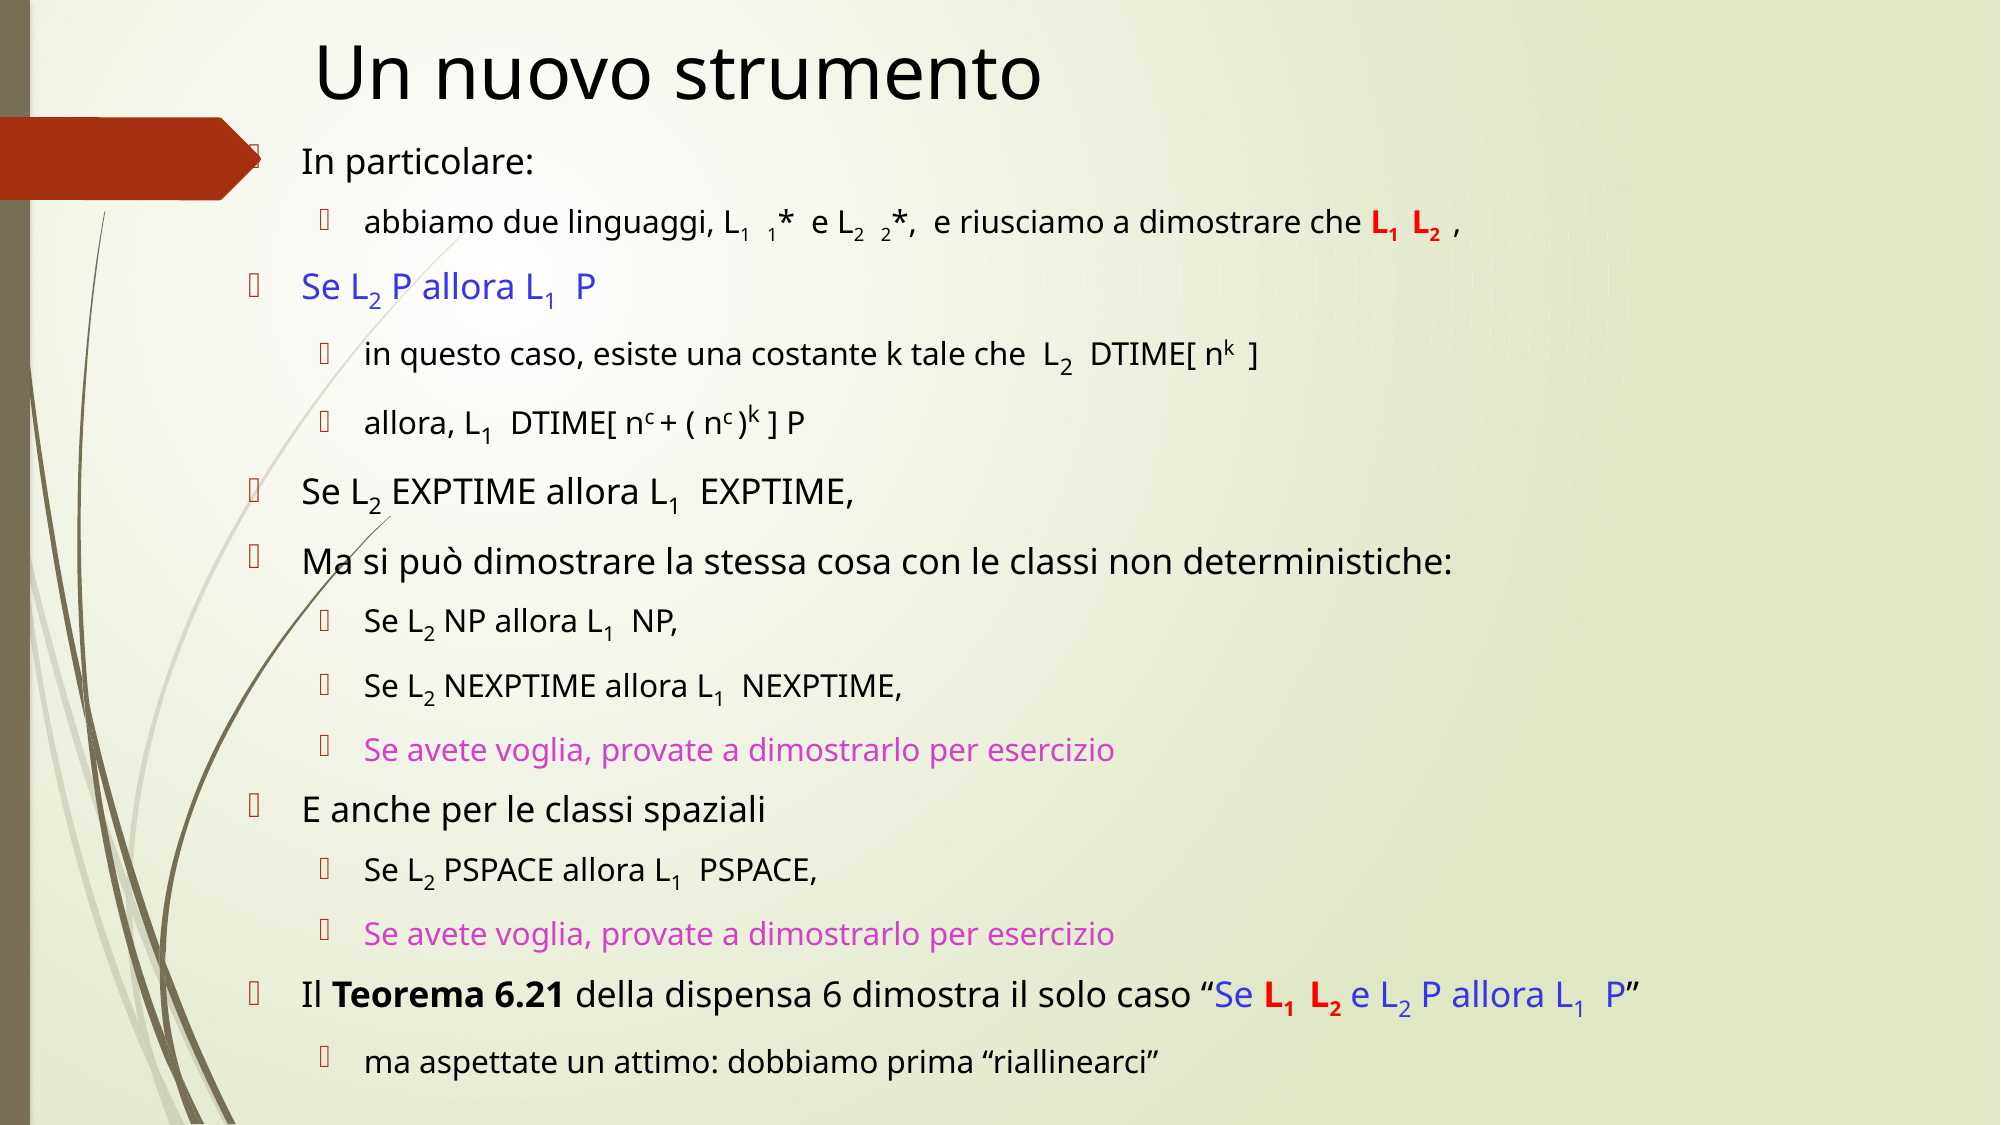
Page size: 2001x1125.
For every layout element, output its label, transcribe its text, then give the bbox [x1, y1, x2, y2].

title Un nuovo strumento [298, 17, 1761, 150]
